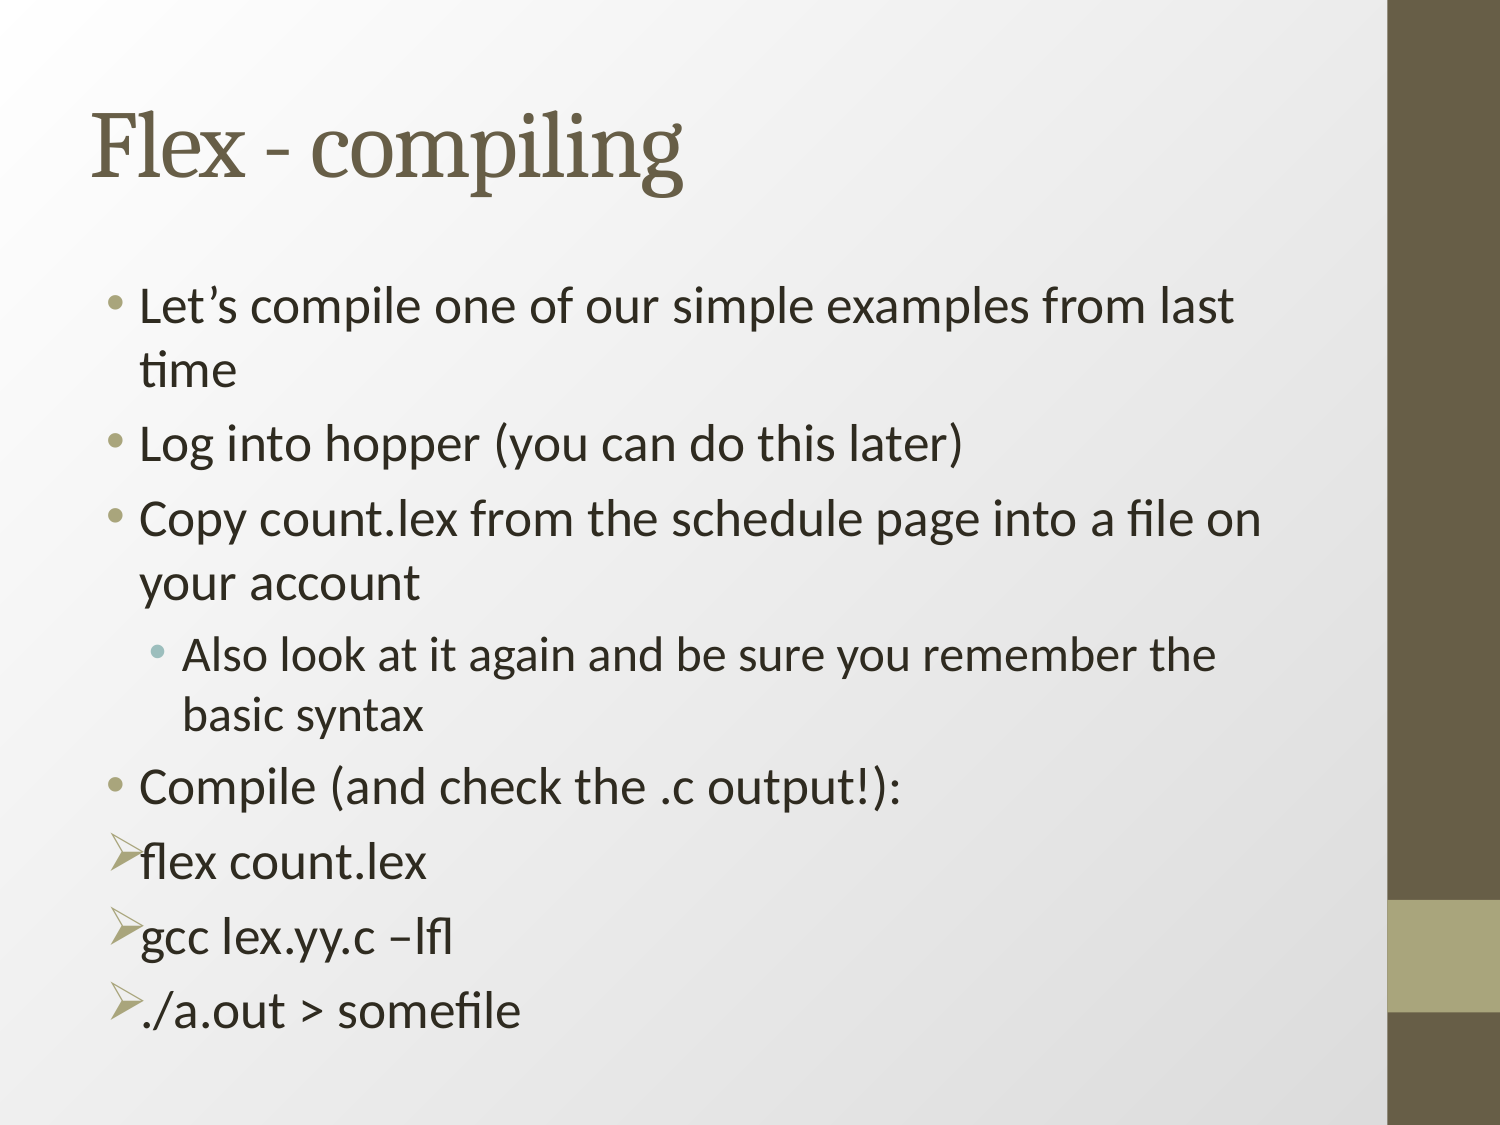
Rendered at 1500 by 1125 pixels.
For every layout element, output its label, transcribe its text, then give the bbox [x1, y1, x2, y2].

text_box Flex - compiling [74, 45, 1325, 233]
text_box Let’s compile one of our simple examples from last time Log into hopper (you can do this later) Copy count.lex from the schedule page into a file on your account Also look at it again and be sure you remember the basic syntax Compile (and check the .c output!): flex count.lex gcc lex.yy.c –lfl ./a.out > somefile [74, 262, 1325, 1050]
